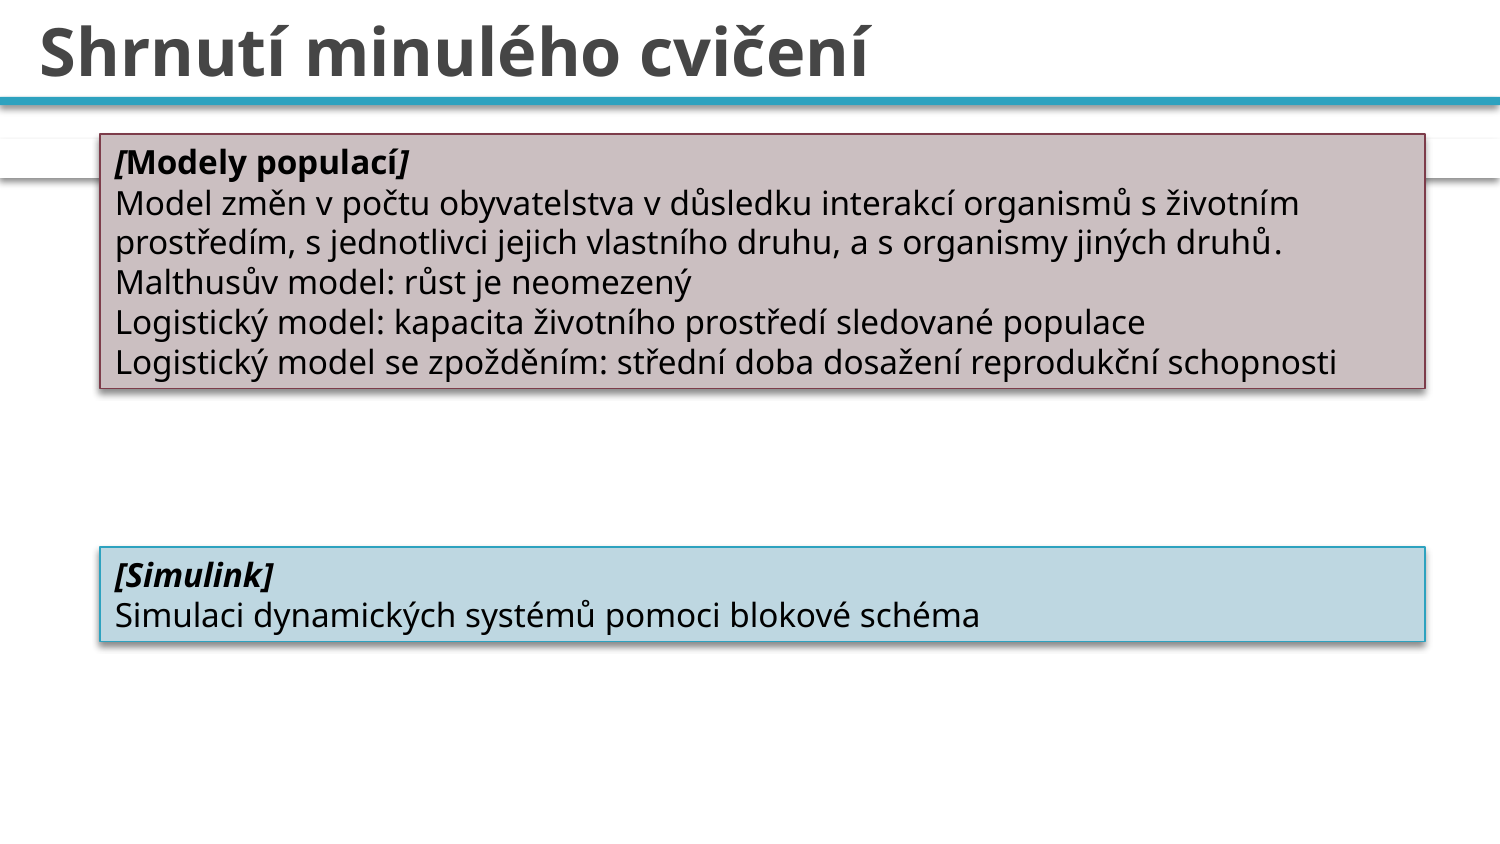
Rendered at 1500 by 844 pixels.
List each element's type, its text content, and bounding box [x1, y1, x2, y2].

text_box [Simulink] Simulaci dynamických systémů pomoci blokové schéma [99, 546, 1426, 642]
text_box [Modely populací] Model změn v počtu obyvatelstva v důsledku interakcí organismů s životním prostředím, s jednotlivci jejich vlastního druhu, a s organismy jiných druhů. Malthusův model: růst je neomezený Logistický model: kapacita životního prostředí sledované populace Logistický model se zpožděním: střední doba dosažení reprodukční schopnosti [99, 133, 1426, 389]
title Shrnutí minulého cvičení [24, 19, 1463, 97]
